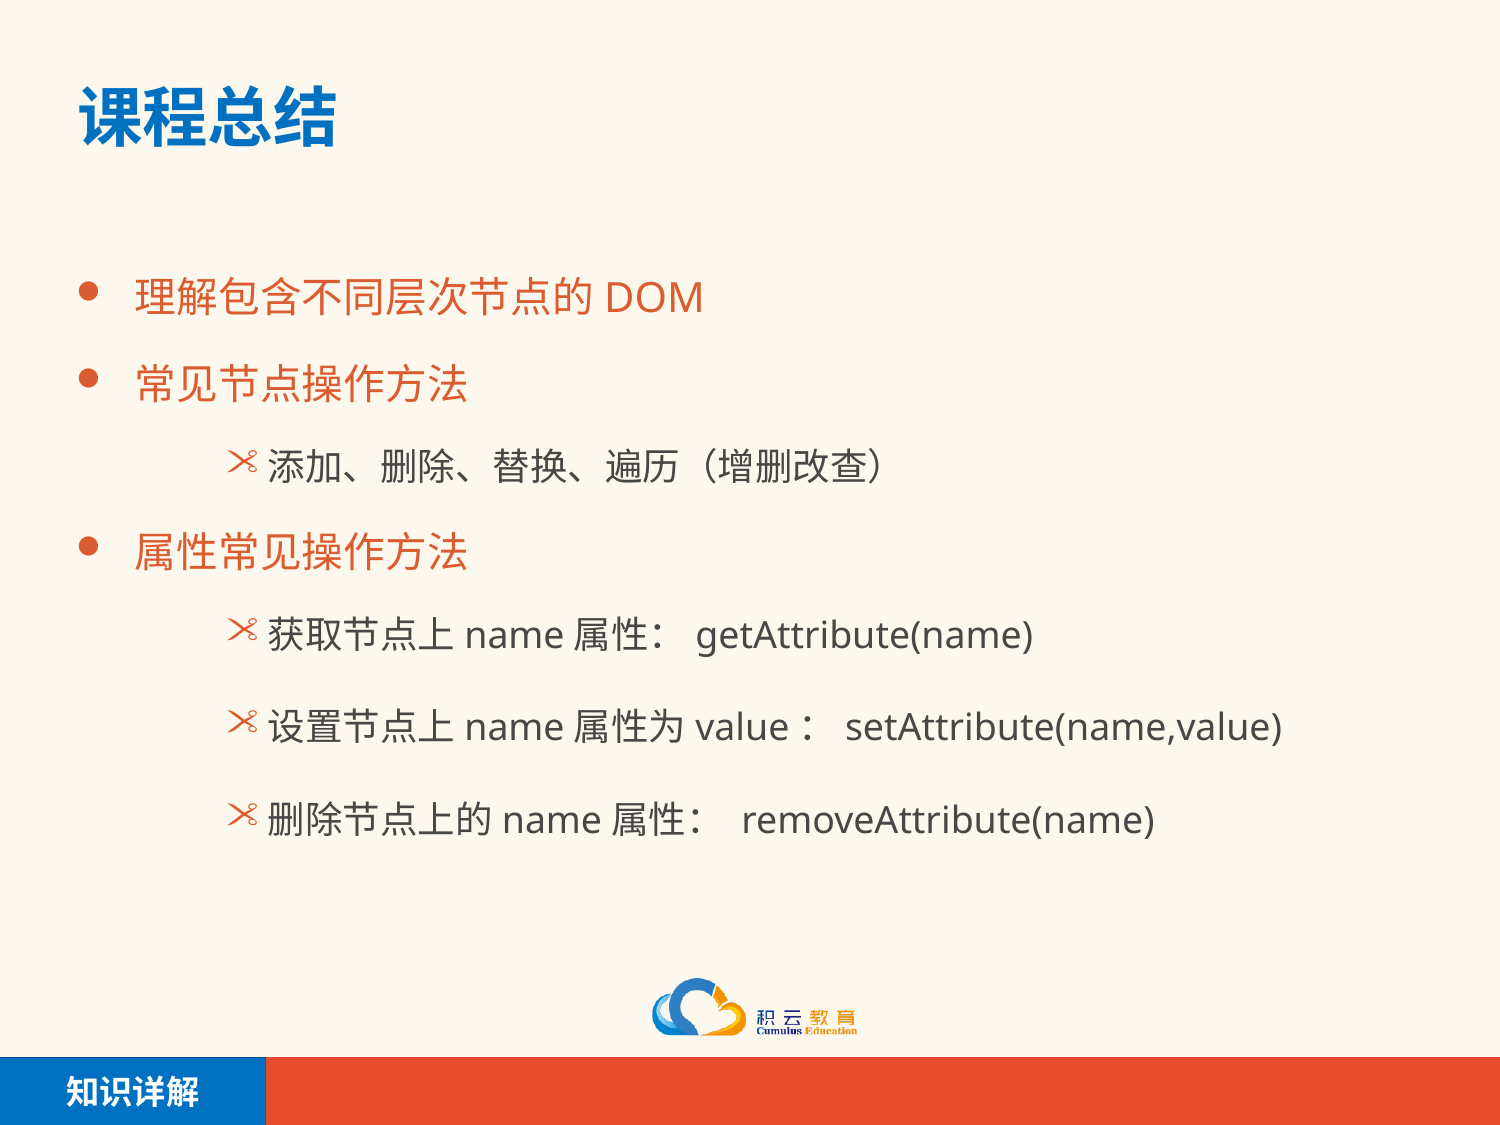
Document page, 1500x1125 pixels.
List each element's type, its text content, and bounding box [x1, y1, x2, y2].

list 理解包含不同层次节点的DOM 常见节点操作方法 添加、删除、替换、遍历（增删改查） 属性常见操作方法 获取节点上name属性：getAttribute(name) 设置节点上name属性为value：setAttribute(name,value) 删除节点上的name属性： removeAttribute(name) [68, 237, 1430, 953]
title 课程总结 [69, 55, 1431, 164]
picture [643, 971, 869, 1044]
